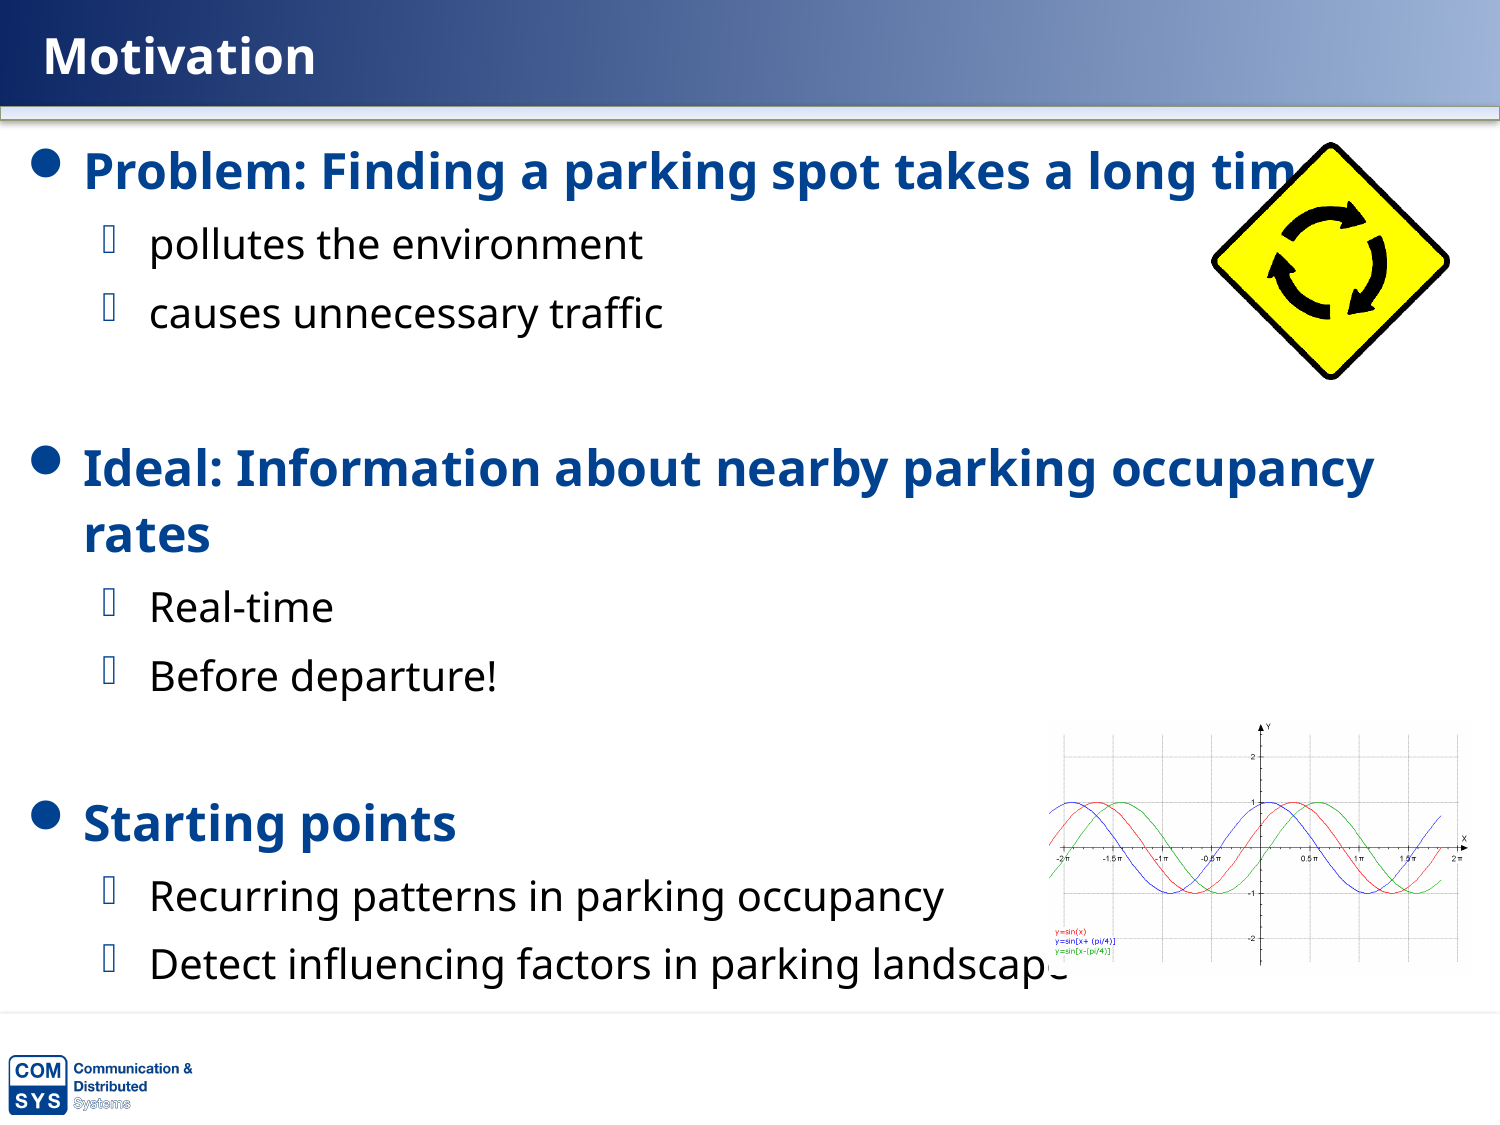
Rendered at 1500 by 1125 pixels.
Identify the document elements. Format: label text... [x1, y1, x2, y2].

picture [1049, 721, 1471, 976]
picture [1211, 142, 1450, 381]
list Problem: Finding a parking spot takes a long time pollutes the environment causes unnecessary traffic Ideal: Information about nearby parking occupancy rates Real-time Before departure! Starting points Recurring patterns in parking occupancy Detect influencing factors in parking landscape [11, 126, 1471, 1098]
title Motivation [27, 16, 1464, 92]
